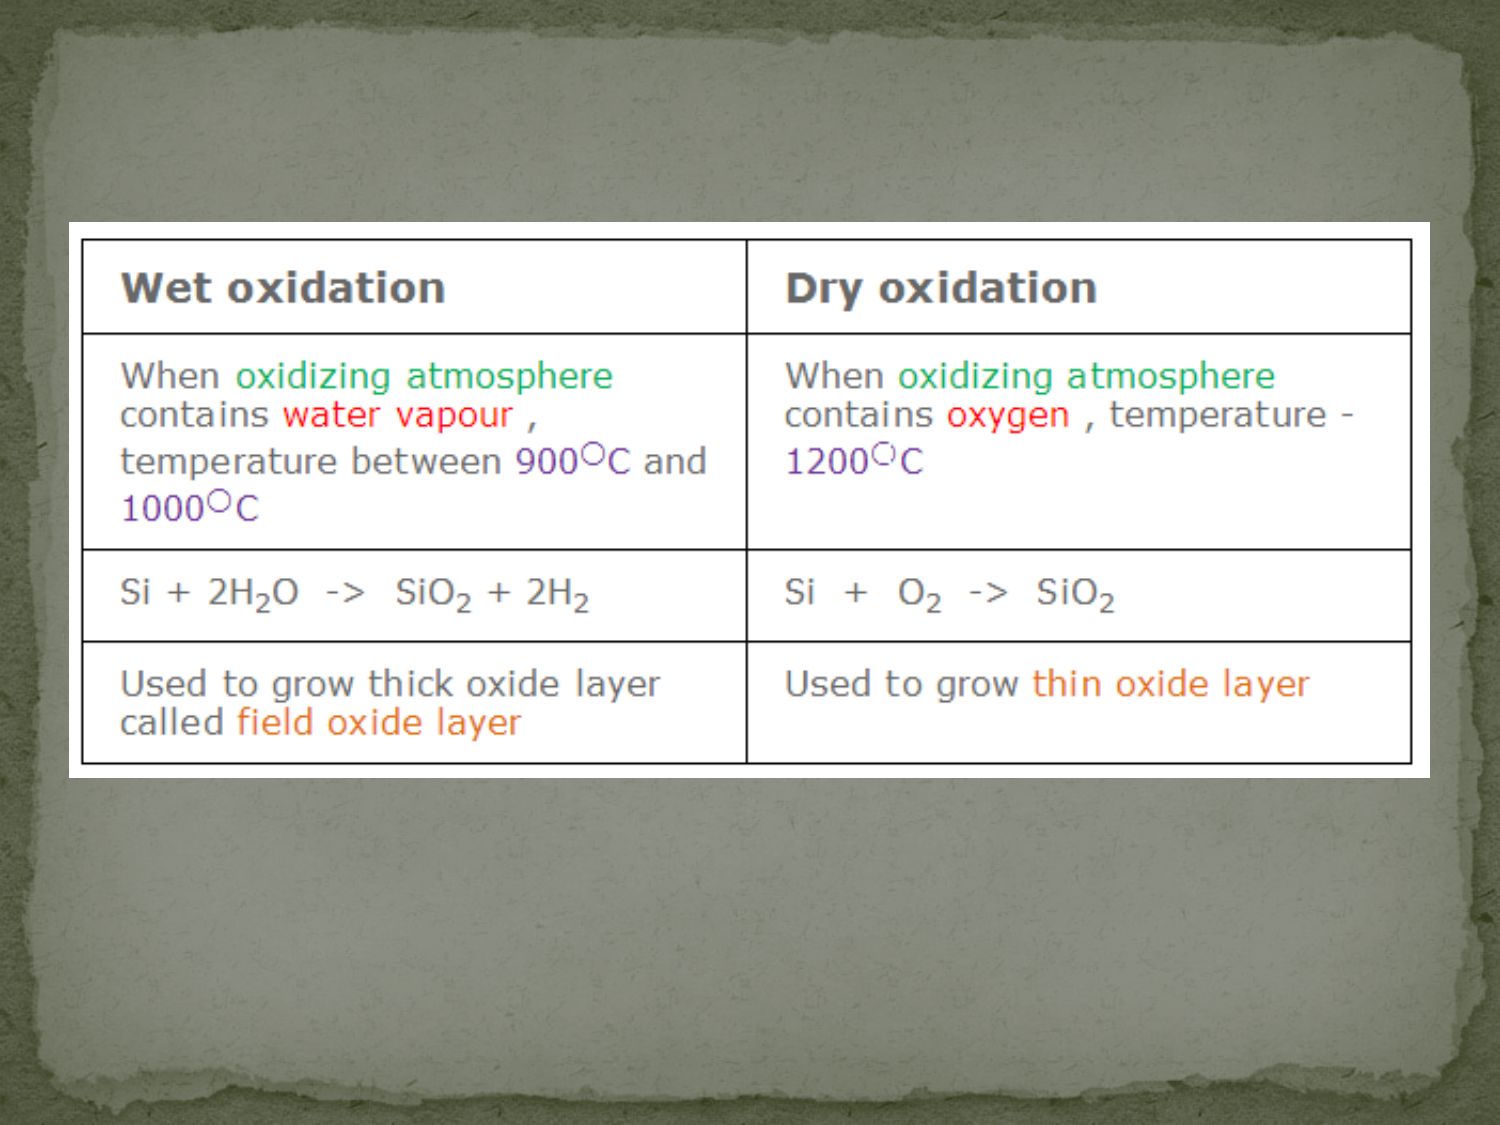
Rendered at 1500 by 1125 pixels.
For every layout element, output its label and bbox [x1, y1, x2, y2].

picture [69, 222, 1431, 779]
